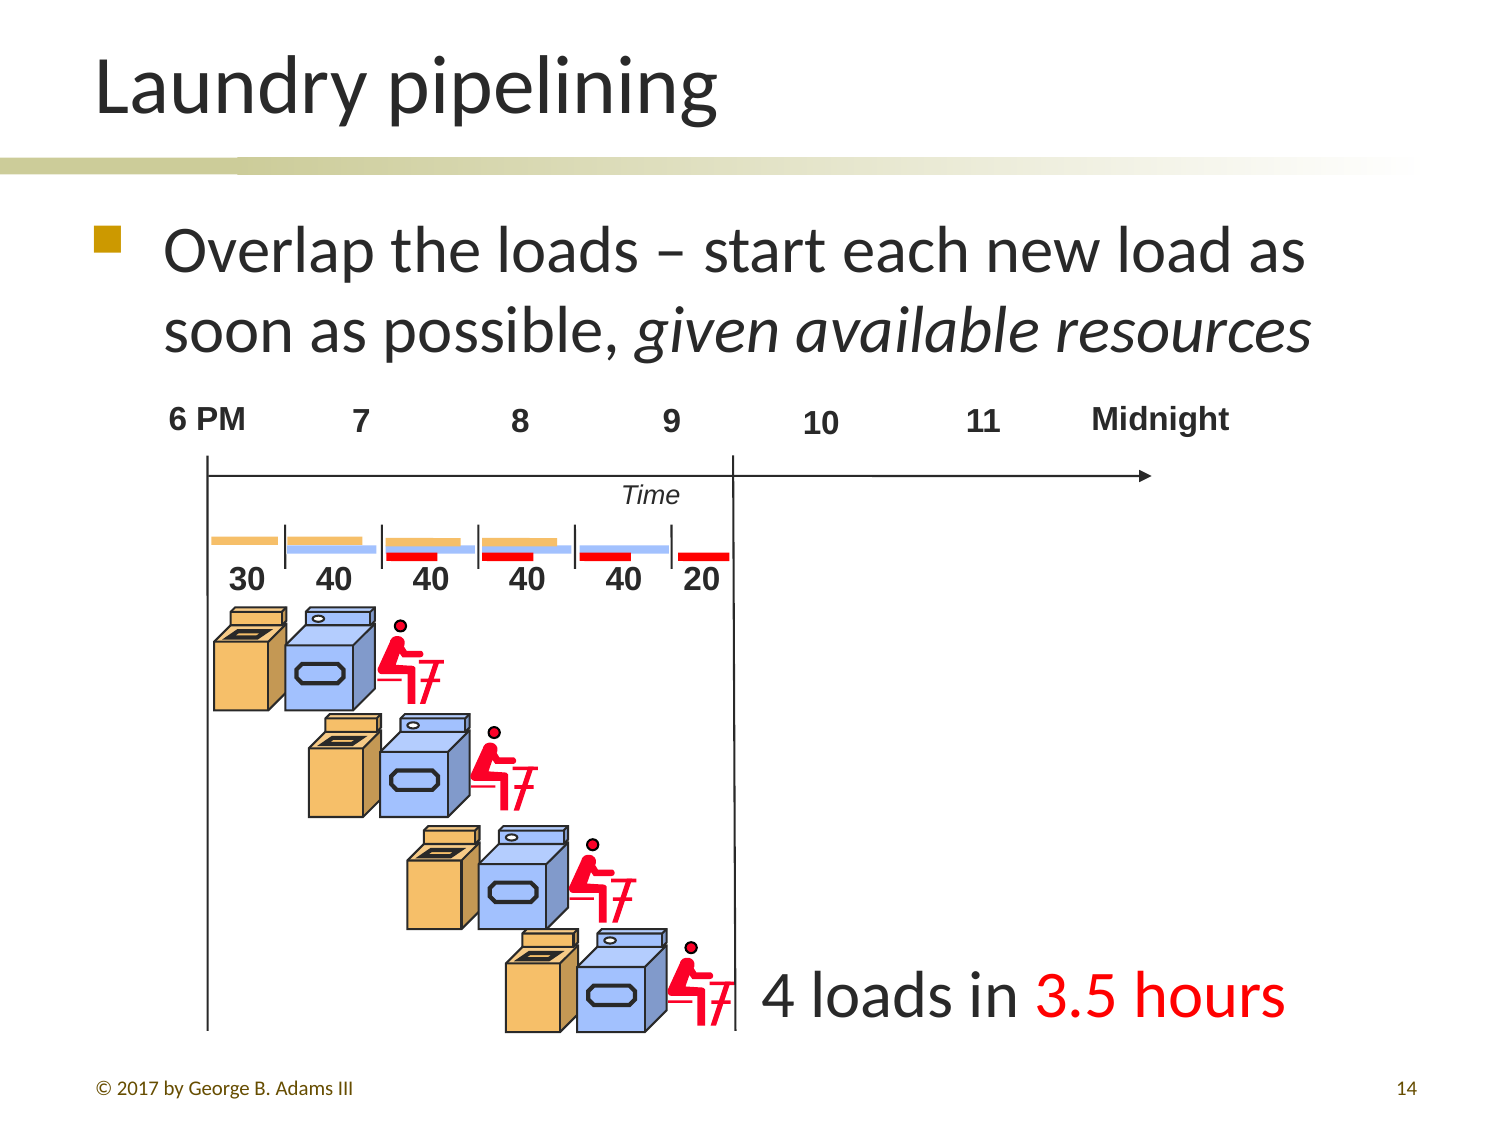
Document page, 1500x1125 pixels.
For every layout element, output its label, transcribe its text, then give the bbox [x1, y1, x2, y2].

list Overlap the loads – start each new load as soon as possible, given available resources [75, 197, 1425, 379]
title Laundry pipelining [79, 15, 1432, 139]
slide_number © 2017 by George B. Adams III [79, 1067, 406, 1099]
slide_number 14 [1119, 1067, 1433, 1099]
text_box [153, 389, 1306, 1040]
